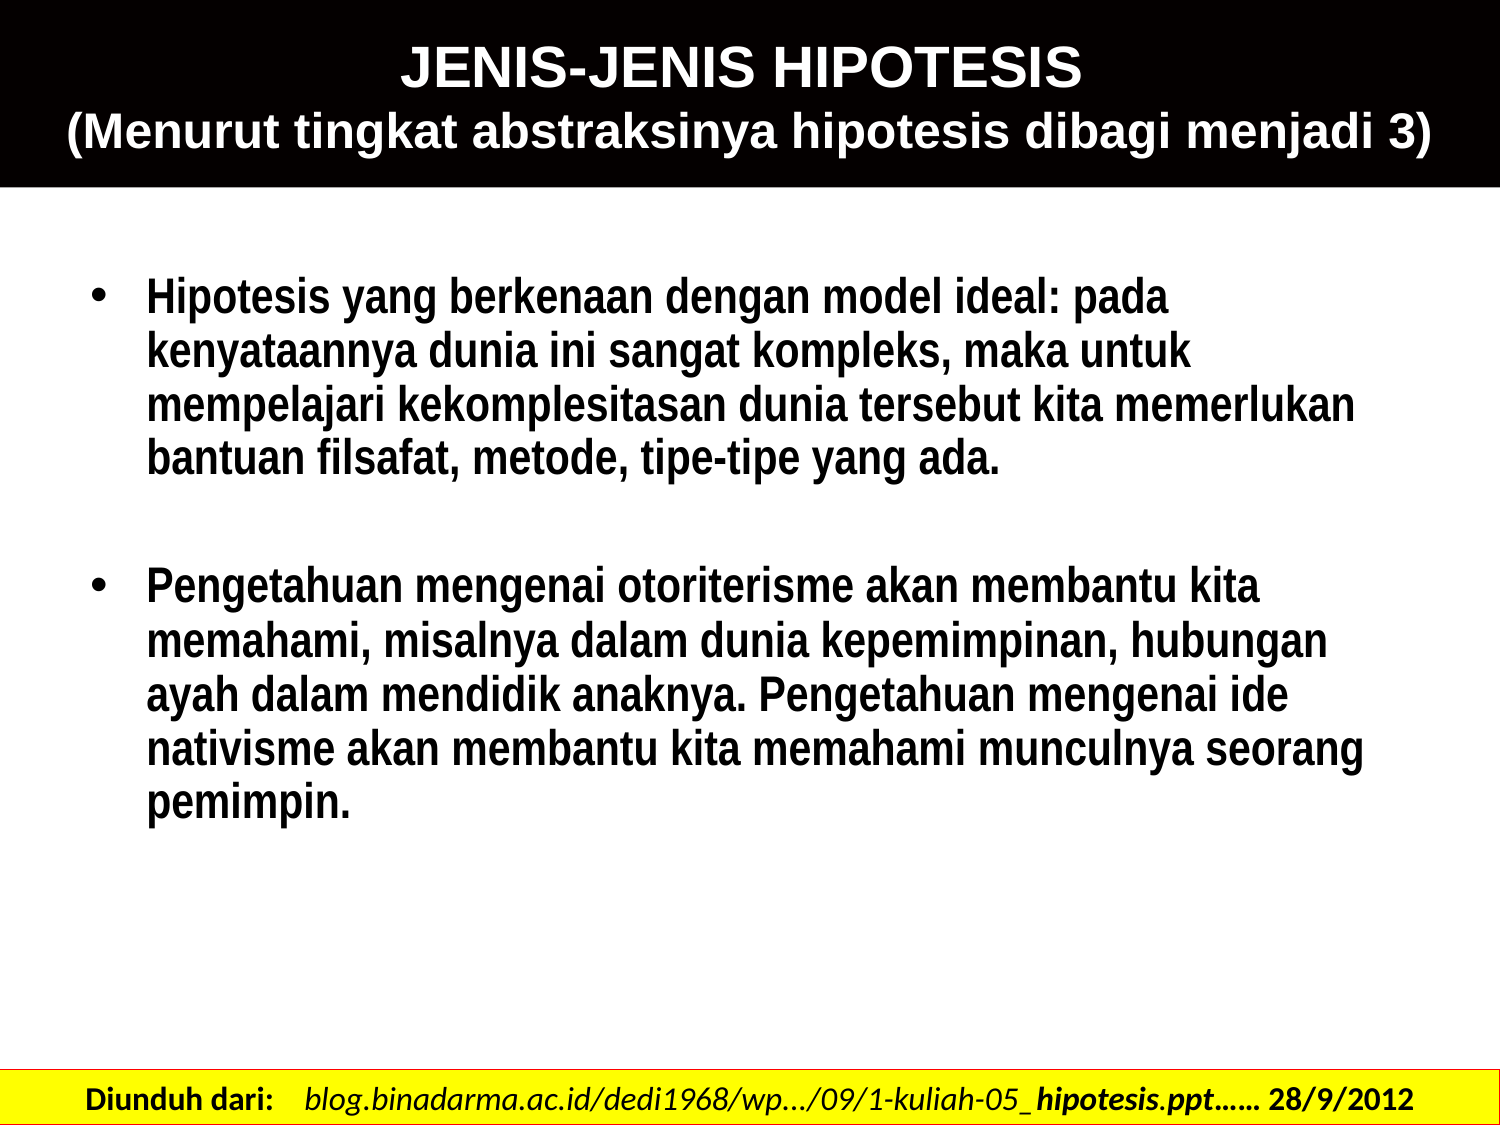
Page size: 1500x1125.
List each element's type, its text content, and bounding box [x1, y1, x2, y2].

list Hipotesis yang berkenaan dengan model ideal: pada kenyataannya dunia ini sangat kompleks, maka untuk mempelajari kekomplesitasan dunia tersebut kita memerlukan bantuan filsafat, metode, tipe-tipe yang ada. Pengetahuan mengenai otoriterisme akan membantu kita memahami, misalnya dalam dunia kepemimpinan, hubungan ayah dalam mendidik anaknya. Pengetahuan mengenai ide nativisme akan membantu kita memahami munculnya seorang pemimpin. [75, 262, 1425, 1005]
title JENIS-JENIS HIPOTESIS (Menurut tingkat abstraksinya hipotesis dibagi menjadi 3) [0, 0, 1500, 188]
text_box Diunduh dari: blog.binadarma.ac.id/dedi1968/wp.../09/1-kuliah-05_hipotesis.ppt…… 28/9/2012 [0, 1069, 1500, 1125]
